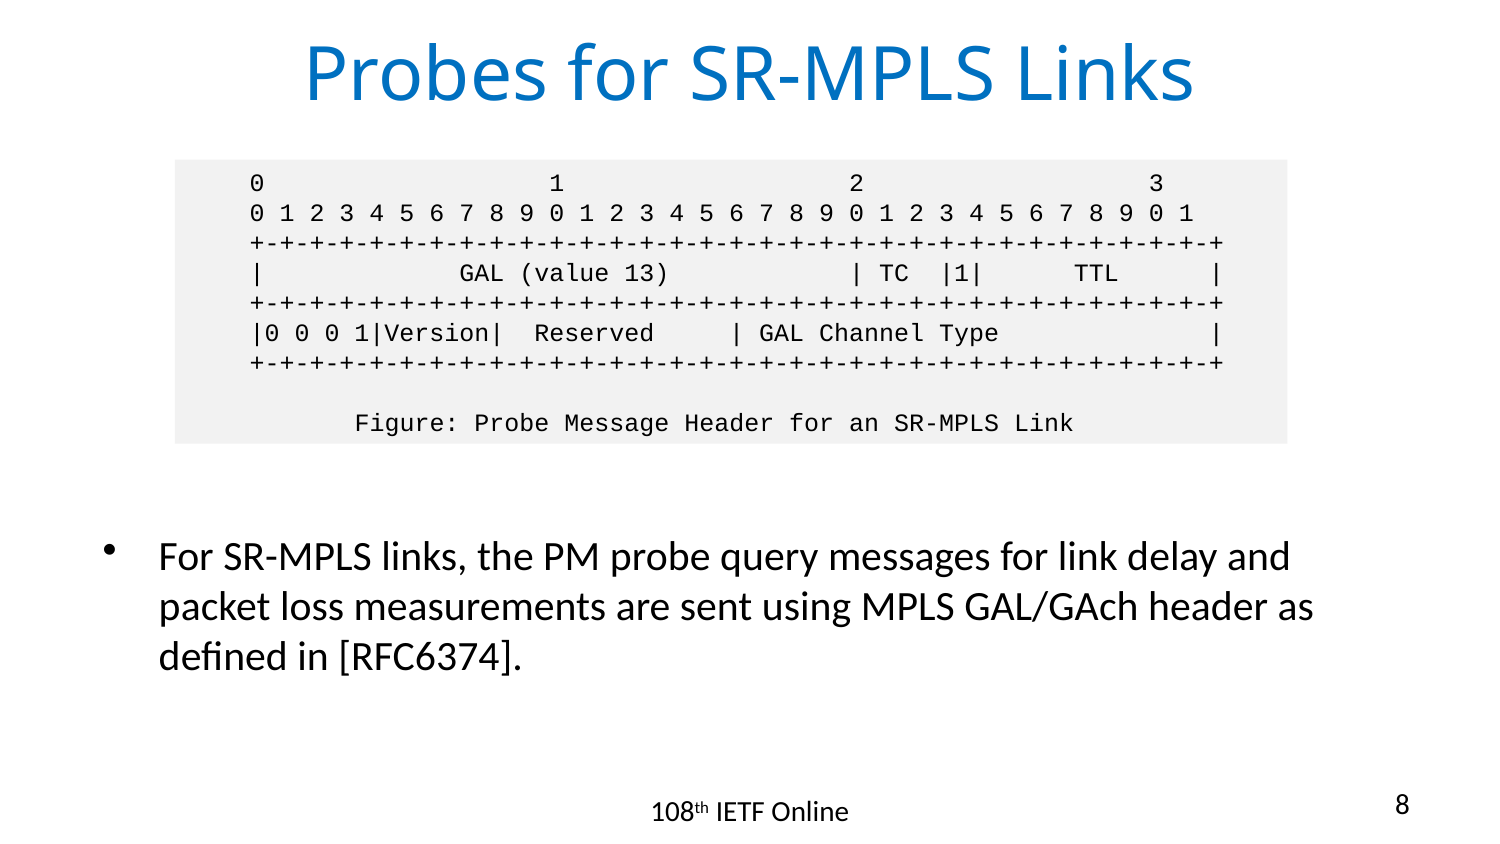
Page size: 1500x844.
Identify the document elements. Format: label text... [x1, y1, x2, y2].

text_box 0 1 2 3 0 1 2 3 4 5 6 7 8 9 0 1 2 3 4 5 6 7 8 9 0 1 2 3 4 5 6 7 8 9 0 1 +-+-+-+-+-+-+-+-+-+-+-+-+-+-+-+-+-+-+-+-+-+-+-+-+-+-+-+-+-+-+-+-+ | GAL (value 13) | TC |1| TTL | +-+-+-+-+-+-+-+-+-+-+-+-+-+-+-+-+-+-+-+-+-+-+-+-+-+-+-+-+-+-+-+-+ |0 0 0 1|Version| Reserved | GAL Channel Type | +-+-+-+-+-+-+-+-+-+-+-+-+-+-+-+-+-+-+-+-+-+-+-+-+-+-+-+-+-+-+-+-+ Figure: Probe Message Header for an SR-MPLS Link [174, 159, 1288, 444]
footer 108th IETF Online [512, 784, 988, 844]
slide_number 8 [1074, 777, 1426, 837]
title Probes for SR-MPLS Links [74, 0, 1426, 141]
list For SR-MPLS links, the PM probe query messages for link delay and packet loss measurements are sent using MPLS GAL/GAch header as defined in [RFC6374]. [87, 521, 1426, 685]
